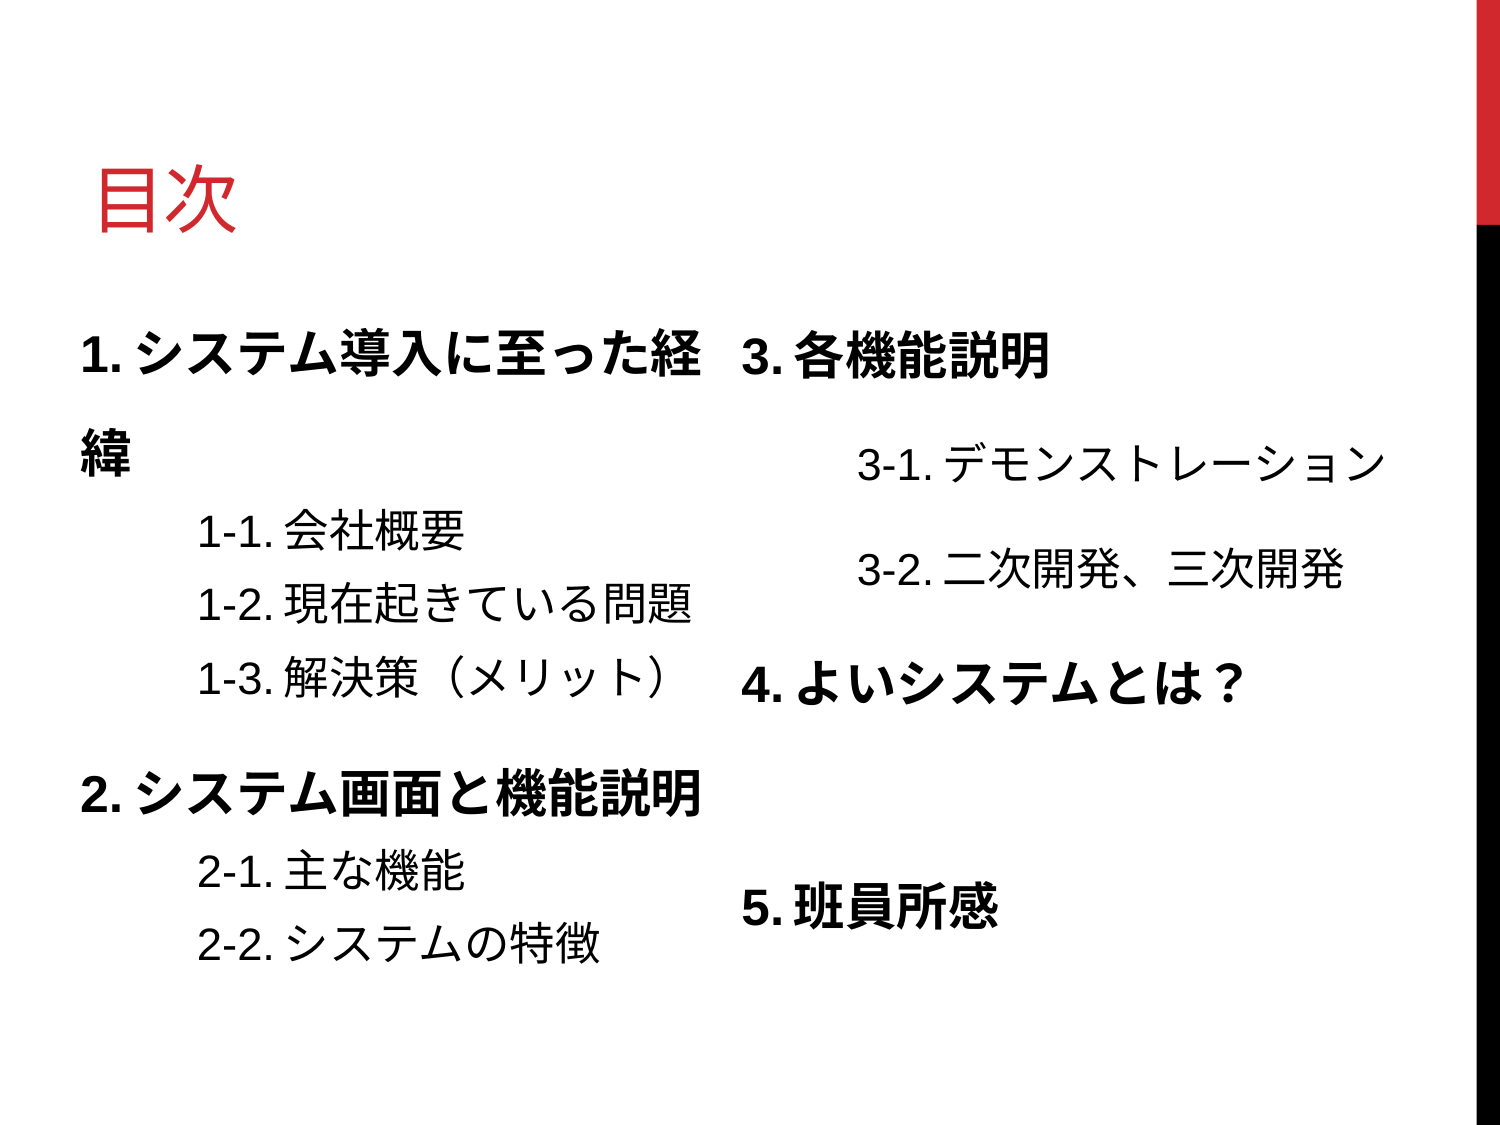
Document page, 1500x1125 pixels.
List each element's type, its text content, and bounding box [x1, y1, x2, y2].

list 3.各機能説明 3‐1.デモンストレーション 3‐2.二次開発、三次開発 4.よいシステムとは？ 5.班員所感 [726, 278, 1412, 1022]
list 1.システム導入に至った経緯 1-1.会社概要 1-2.現在起きている問題 1-3.解決策（メリット） 2.システム画面と機能説明 2-1.主な機能 2-2.システムの特徴 [64, 276, 727, 1019]
title 目次 [75, 25, 1025, 250]
